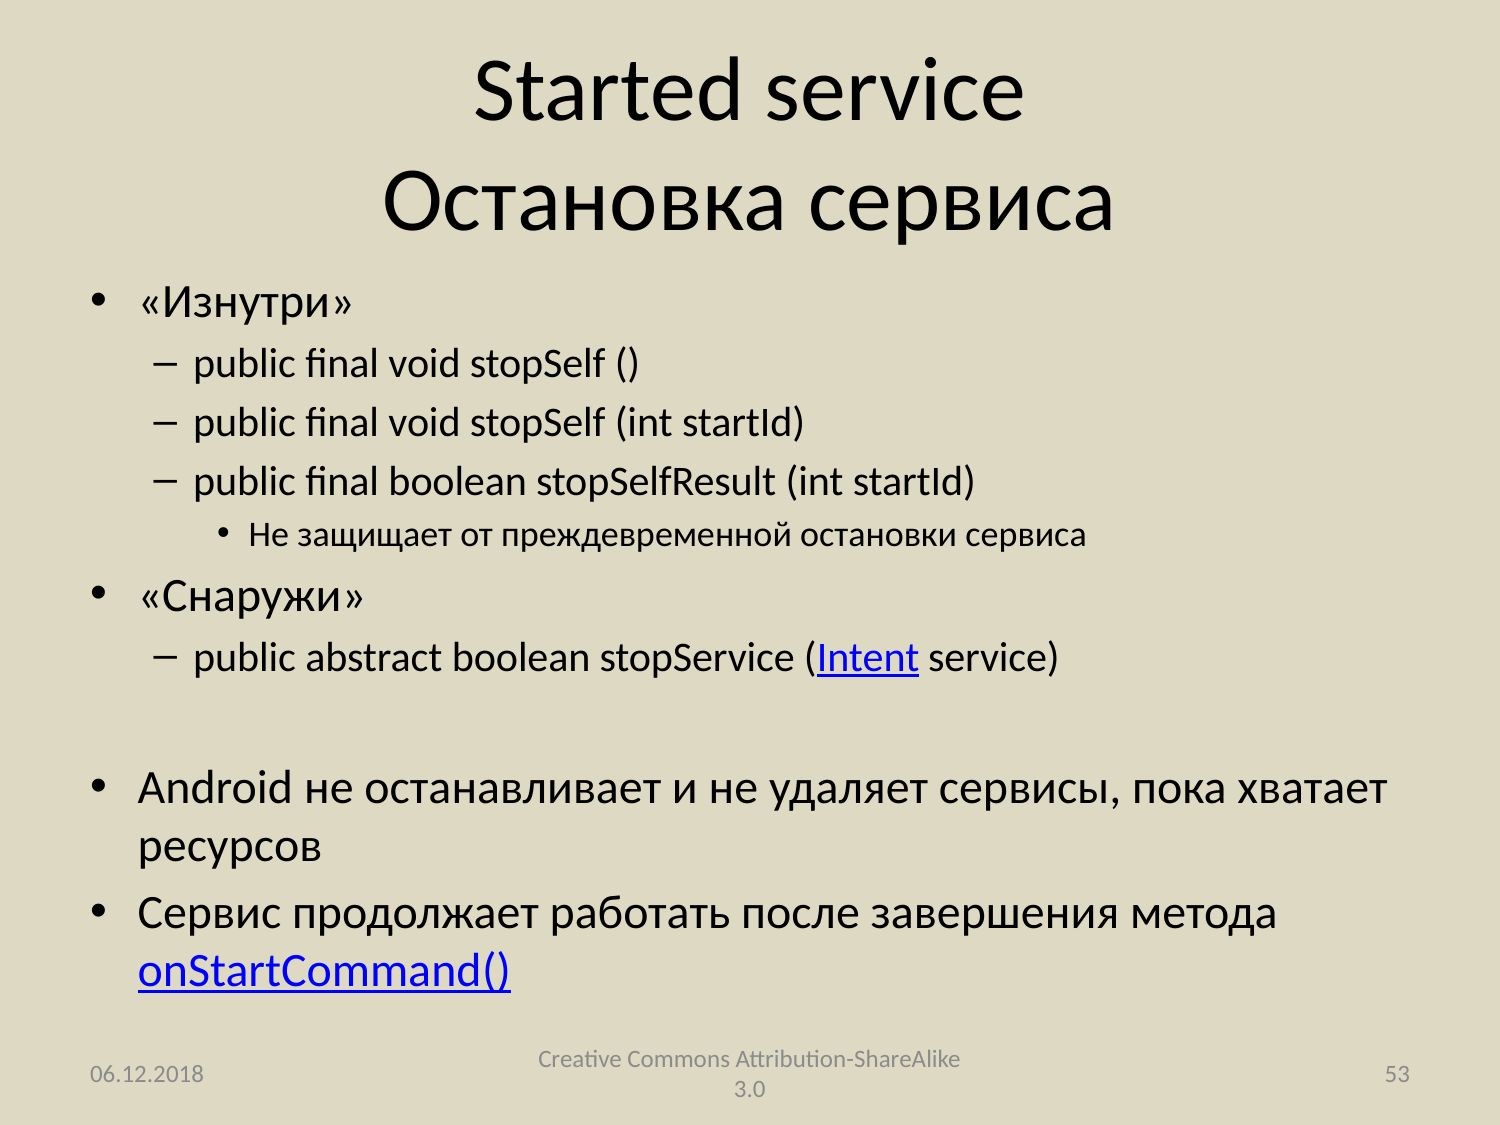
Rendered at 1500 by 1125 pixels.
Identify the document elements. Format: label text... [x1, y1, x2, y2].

list «Изнутри» public final void stopSelf () public final void stopSelf (int startId) public final boolean stopSelfResult (int startId) Не защищает от преждевременной остановки сервиса «Снаружи» public abstract boolean stopService (Intent service) Android не останавливает и не удаляет сервисы, пока хватает ресурсов Сервис продолжает работать после завершения метода onStartCommand() [74, 262, 1426, 1006]
title Started service Остановка сервиса [74, 44, 1426, 233]
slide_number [75, 1042, 425, 1103]
slide_number 53 [1074, 1042, 1425, 1103]
footer Creative Commons Attribution-ShareAlike 3.0 [512, 1042, 988, 1103]
